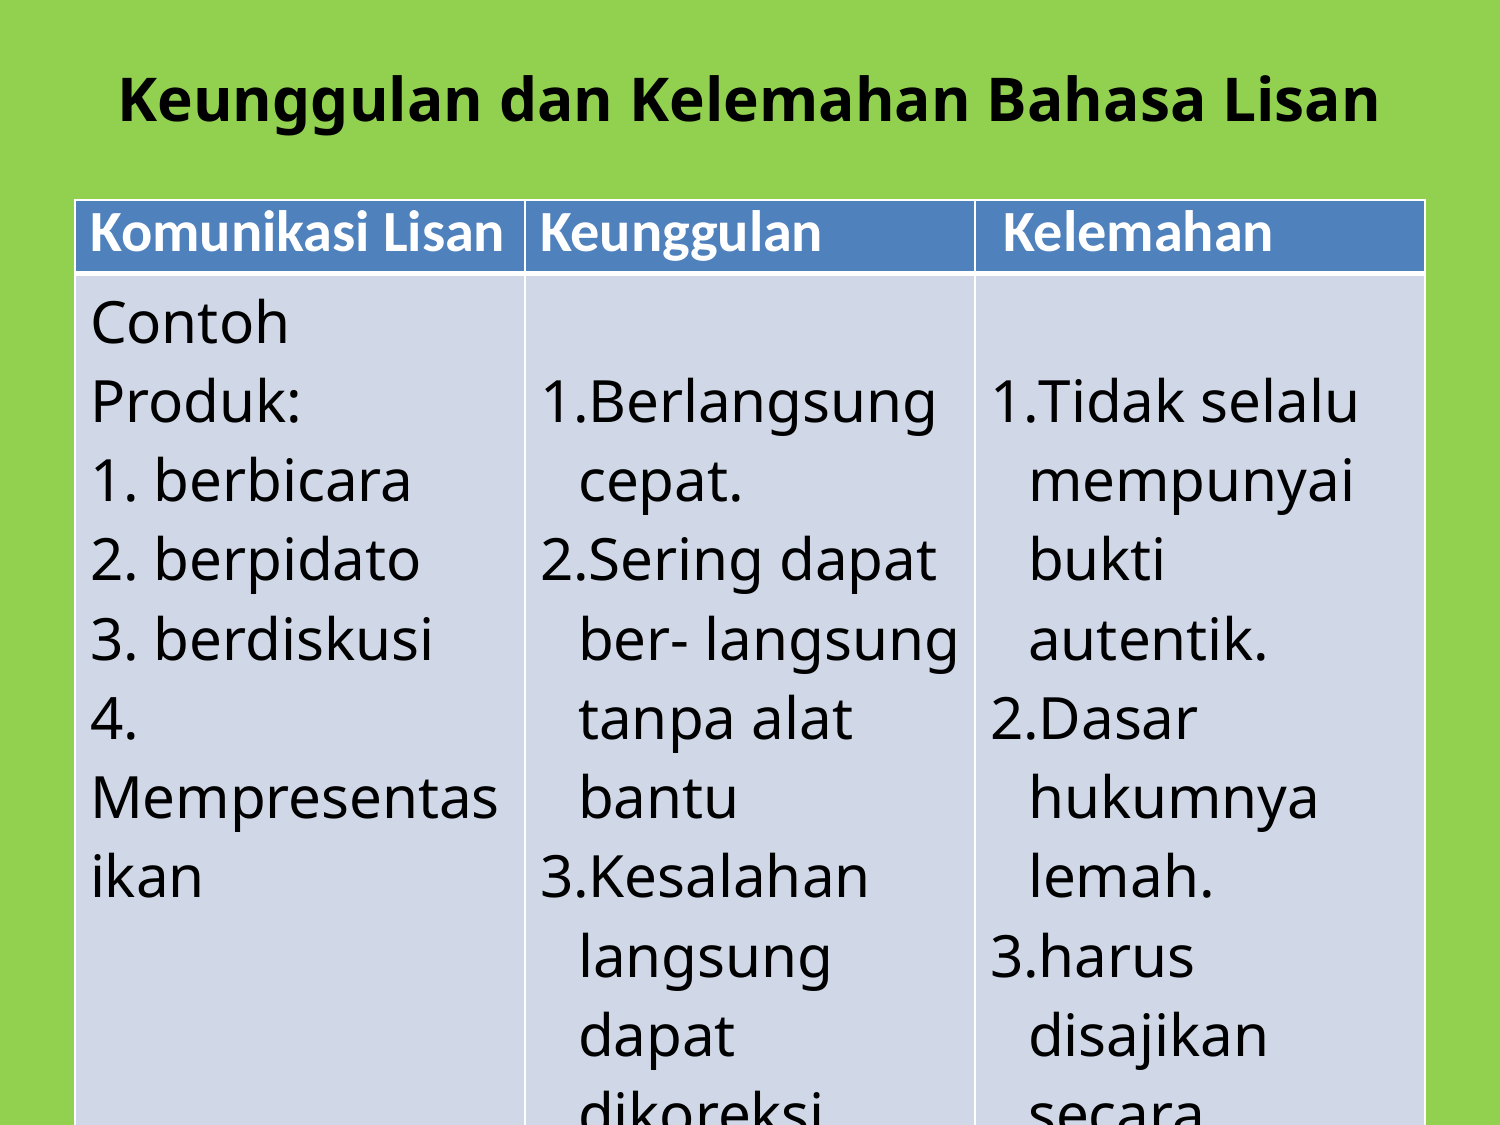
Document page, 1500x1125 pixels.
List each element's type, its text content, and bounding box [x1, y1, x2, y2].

table_header Kelemahan [976, 201, 1424, 271]
title Keunggulan dan Kelemahan Bahasa Lisan [75, 45, 1425, 150]
table_cell Contoh Produk: 1. berbicara 2. berpidato 3. berdiskusi 4. Mempresentasikan [76, 276, 524, 1125]
table_cell Tidak selalu mempunyai bukti autentik. Dasar hukumnya lemah. harus disajikan secara matang dan bersih Mudah dimanipulasi [976, 276, 1424, 1125]
table_cell Berlangsung cepat. Sering dapat ber- langsung tanpa alat bantu Kesalahan langsung dapat dikoreksi Dapat dibantu degan gerak tubuh dan mimik muka. [526, 276, 974, 1125]
table_header Komunikasi Lisan [76, 201, 524, 271]
table_header Keunggulan [526, 201, 974, 271]
